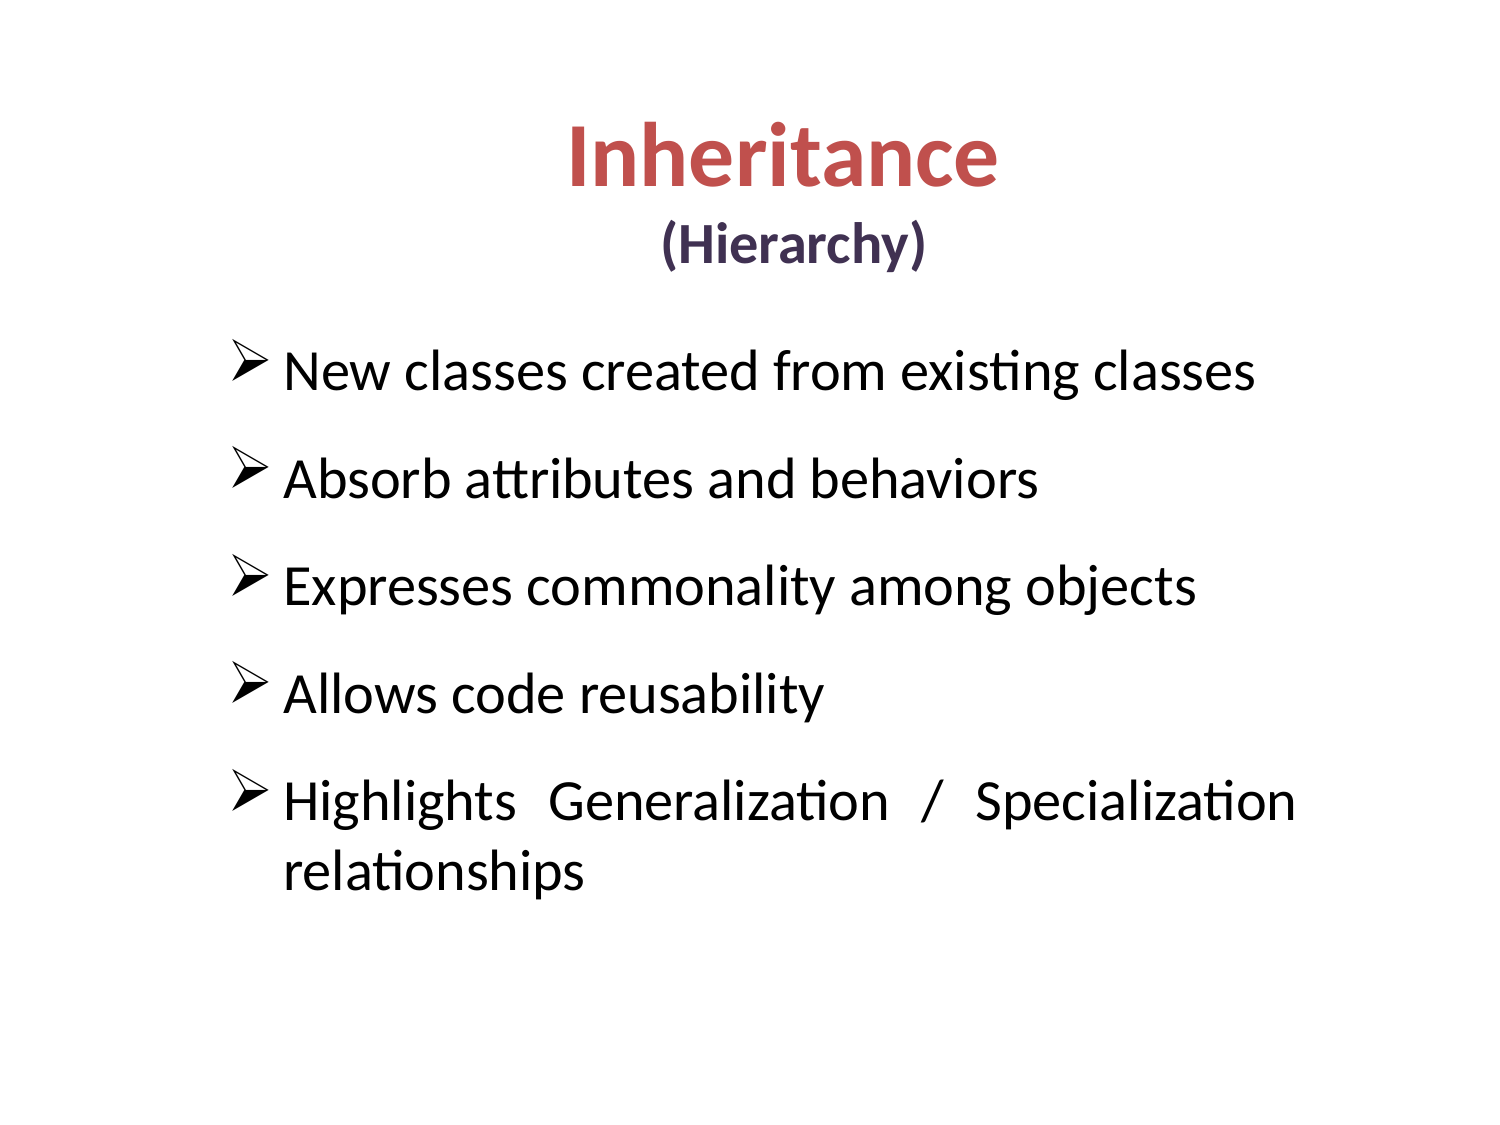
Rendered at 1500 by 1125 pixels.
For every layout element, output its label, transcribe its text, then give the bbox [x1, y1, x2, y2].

text_box New classes created from existing classes Absorb attributes and behaviors Expresses commonality among objects Allows code reusability Highlights Generalization / Specialization relationships [212, 324, 1313, 910]
text_box Inheritance (Hierarchy) [287, 87, 1300, 297]
